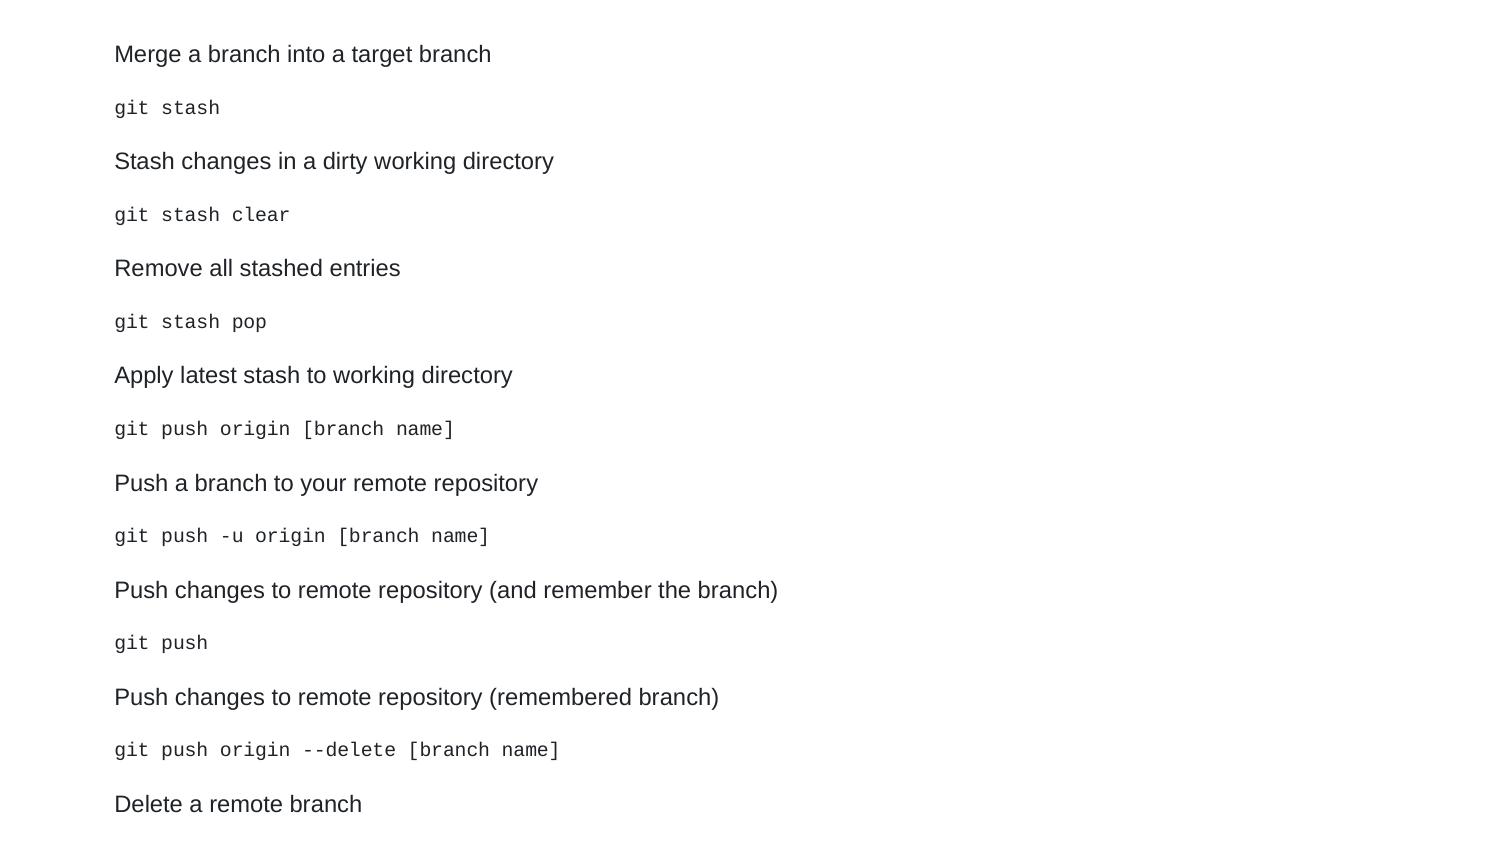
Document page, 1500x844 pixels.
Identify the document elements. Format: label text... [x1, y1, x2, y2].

list Merge a branch into a target branch git stash Stash changes in a dirty working directory git stash clear Remove all stashed entries git stash pop Apply latest stash to working directory git push origin [branch name] Push a branch to your remote repository git push -u origin [branch name] Push changes to remote repository (and remember the branch) git push Push changes to remote repository (remembered branch) git push origin --delete [branch name] Delete a remote branch [103, 29, 1396, 827]
